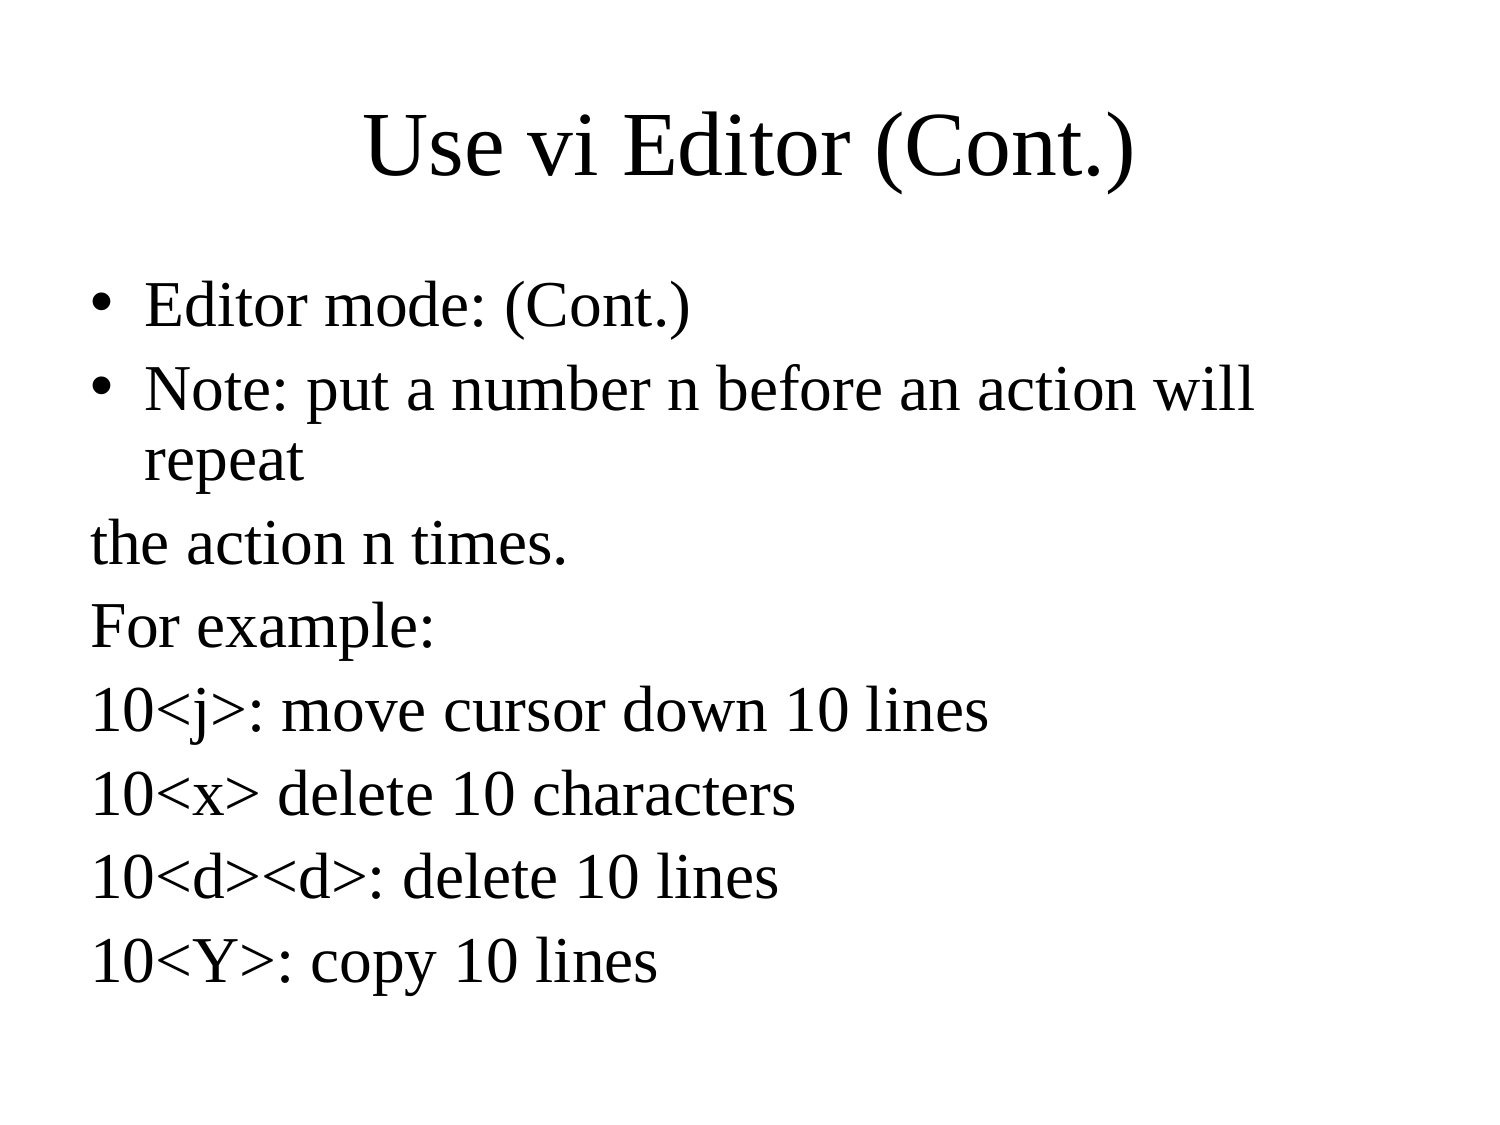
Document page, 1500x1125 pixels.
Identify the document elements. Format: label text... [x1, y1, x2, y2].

list Editor mode: (Cont.) Note: put a number n before an action will repeat the action n times. For example: 10<j>: move cursor down 10 lines 10<x> delete 10 characters 10<d><d>: delete 10 lines 10<Y>: copy 10 lines [75, 262, 1425, 1005]
title Use vi Editor (Cont.) [75, 45, 1425, 233]
